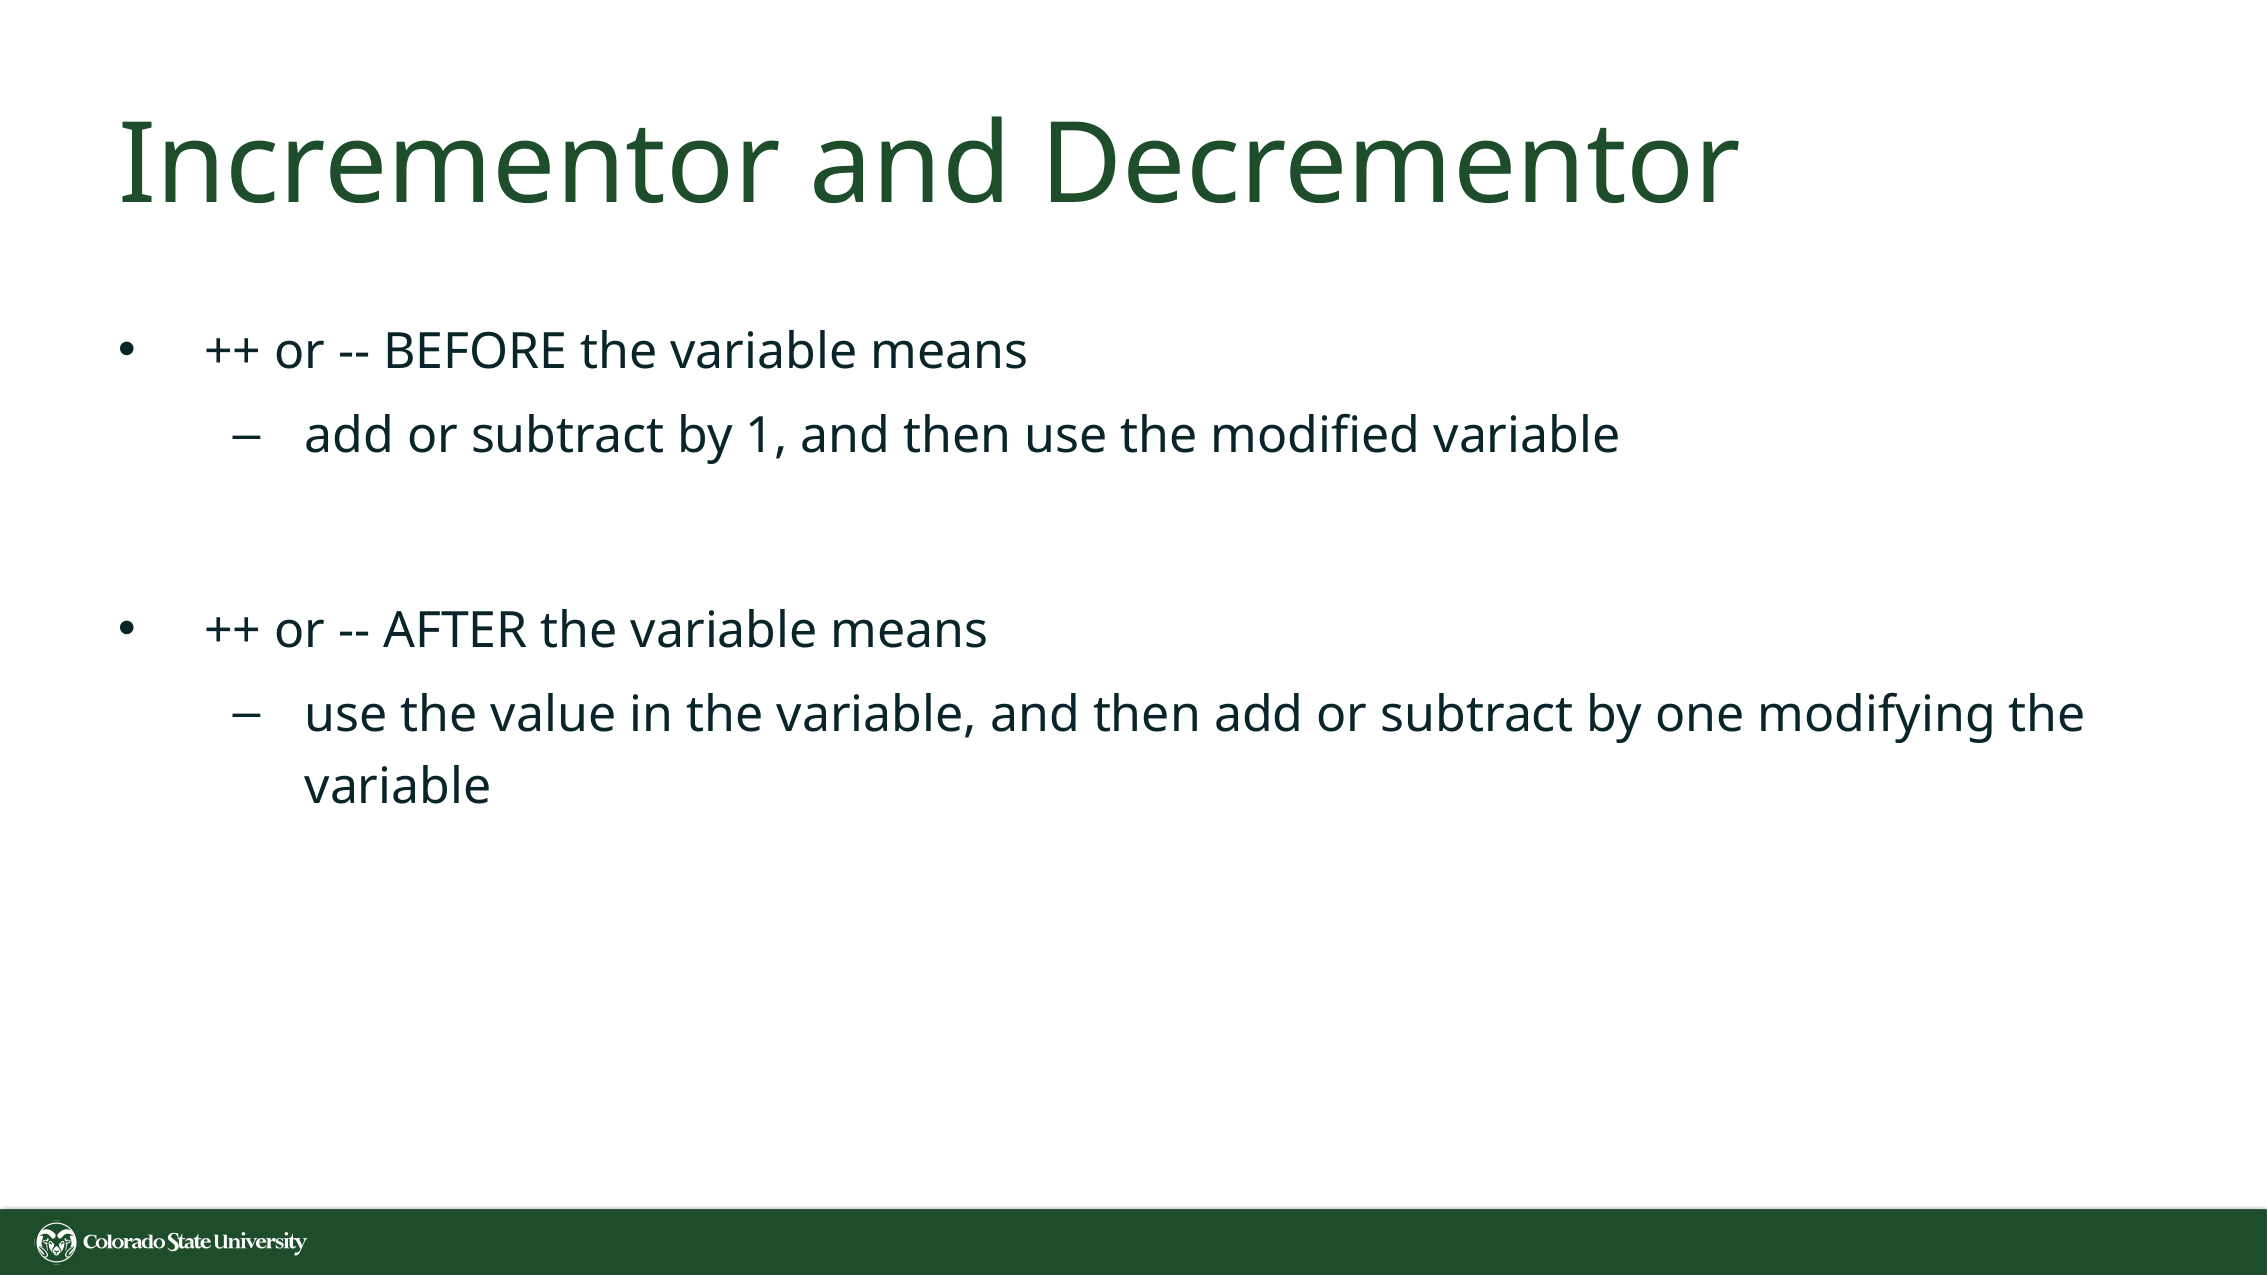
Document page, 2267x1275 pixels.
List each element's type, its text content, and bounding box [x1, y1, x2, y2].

list ++ or -- BEFORE the variable means add or subtract by 1, and then use the modified variable ++ or -- AFTER the variable means use the value in the variable, and then add or subtract by one modifying the variable [103, 291, 2164, 826]
title Incrementor and Decrementor [103, 73, 2164, 241]
picture [24, 1209, 319, 1275]
